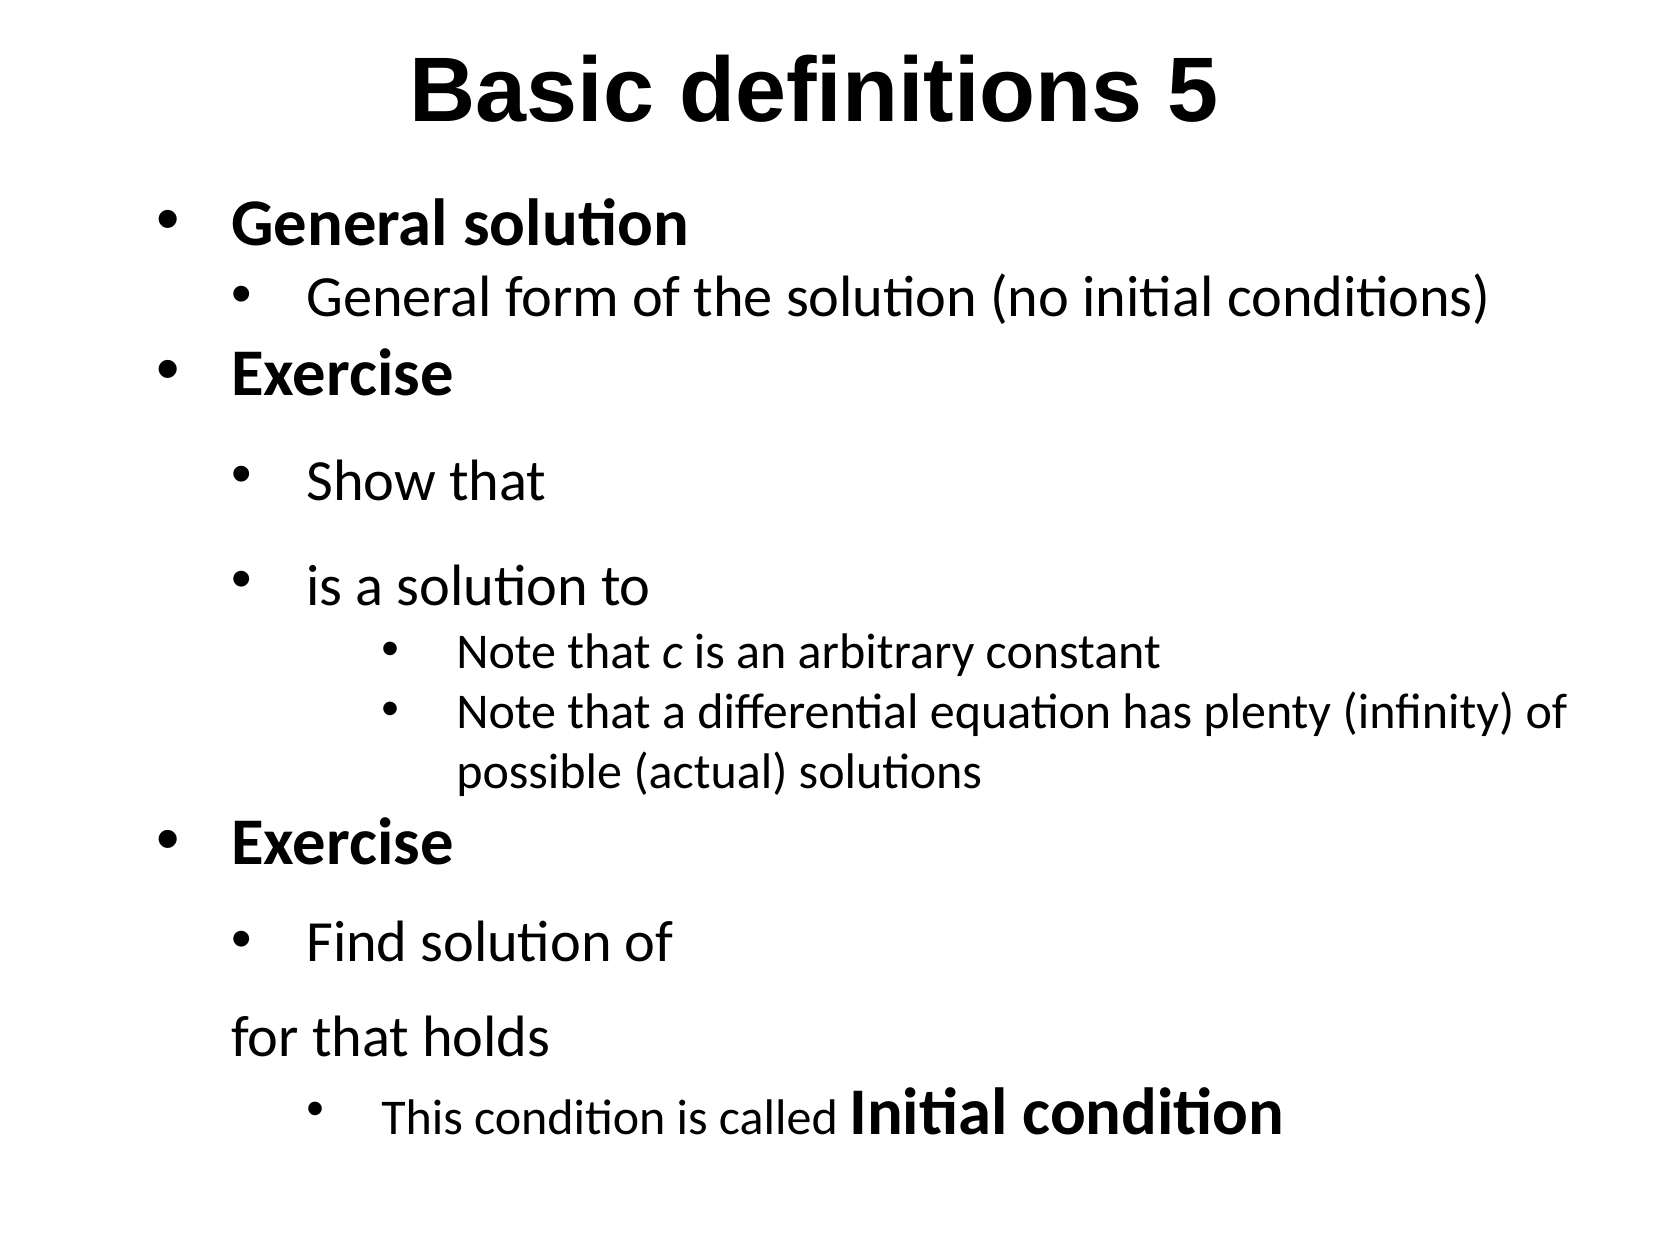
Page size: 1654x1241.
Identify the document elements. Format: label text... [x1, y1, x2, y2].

title Basic definitions 5 [70, 0, 1559, 189]
